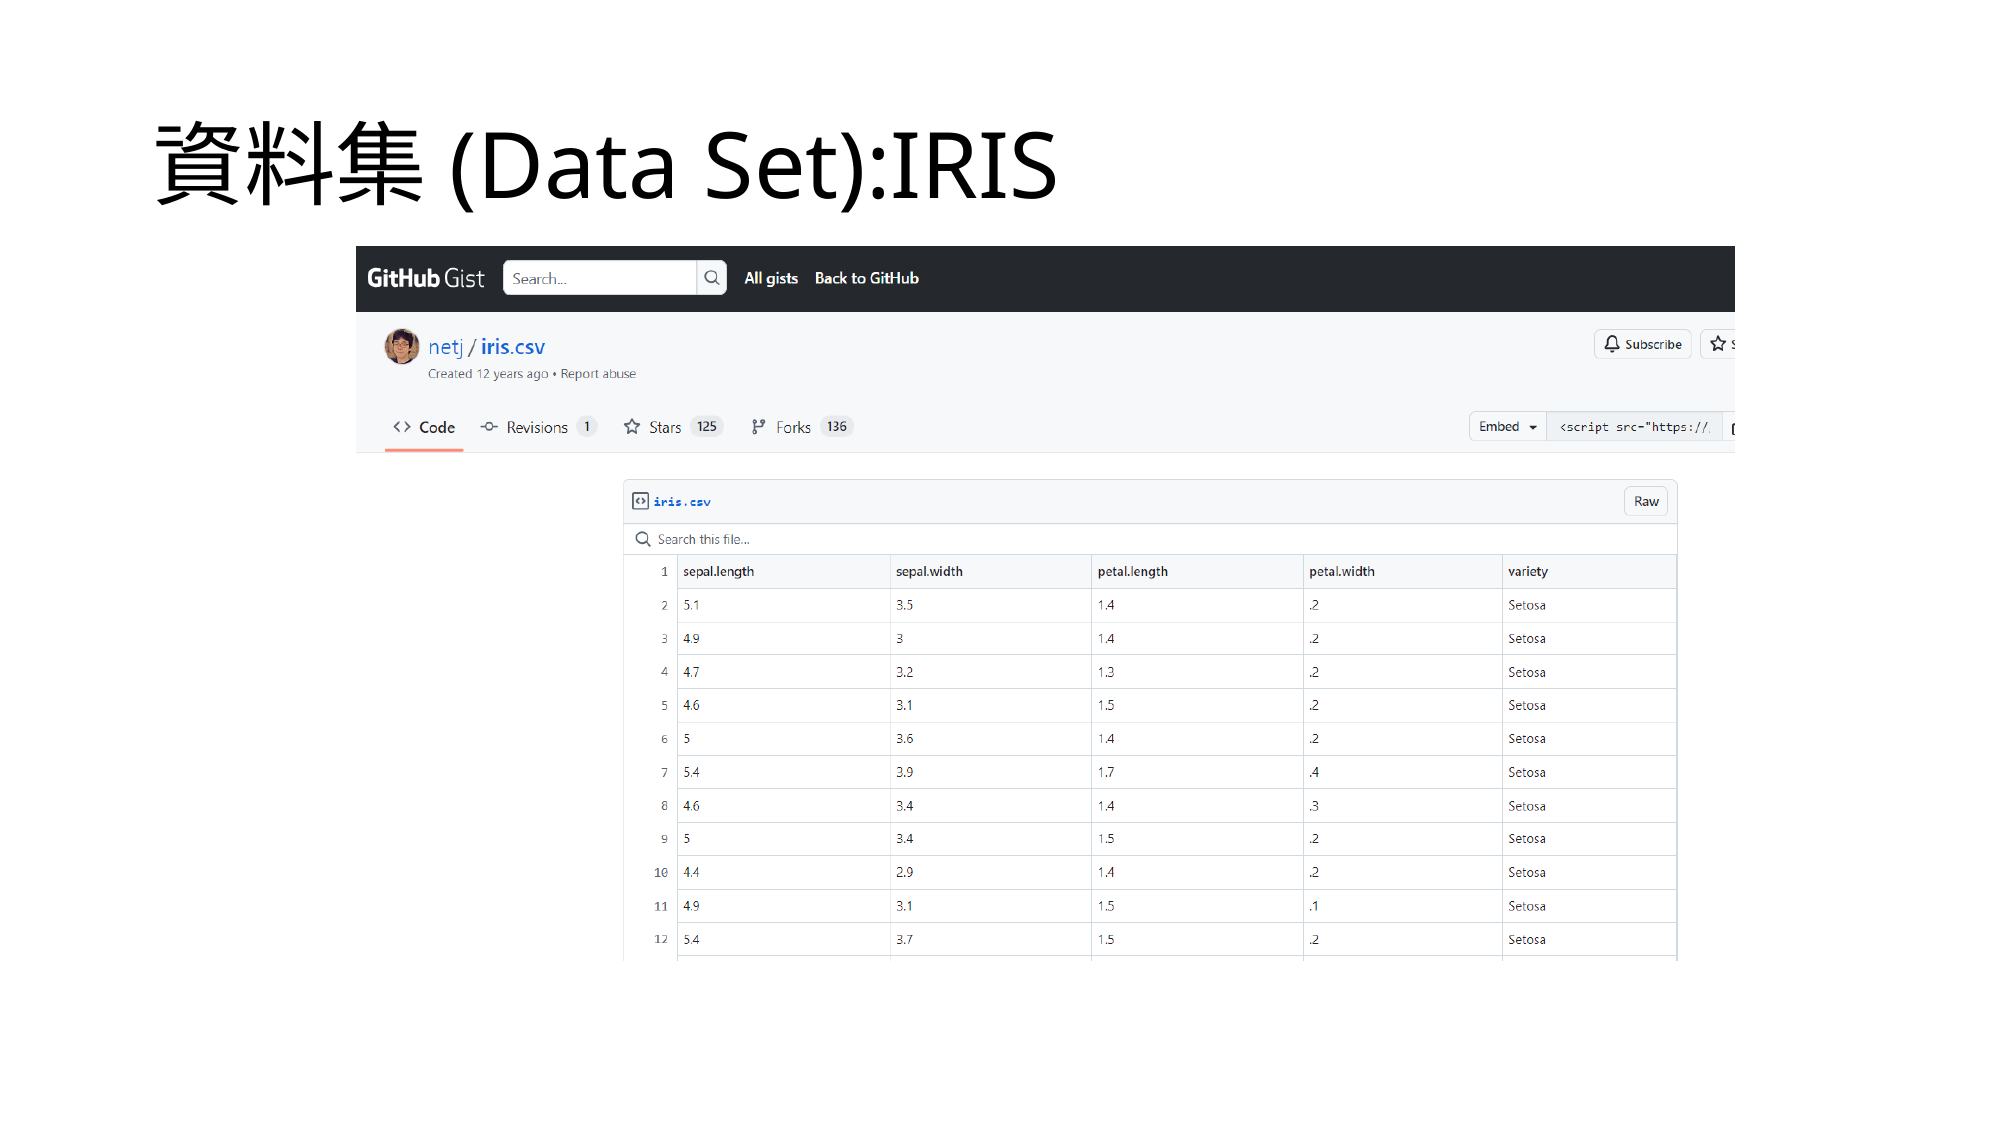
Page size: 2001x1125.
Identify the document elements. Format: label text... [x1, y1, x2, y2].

title 資料集(Data Set):IRIS [137, 59, 1863, 278]
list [355, 246, 1736, 961]
